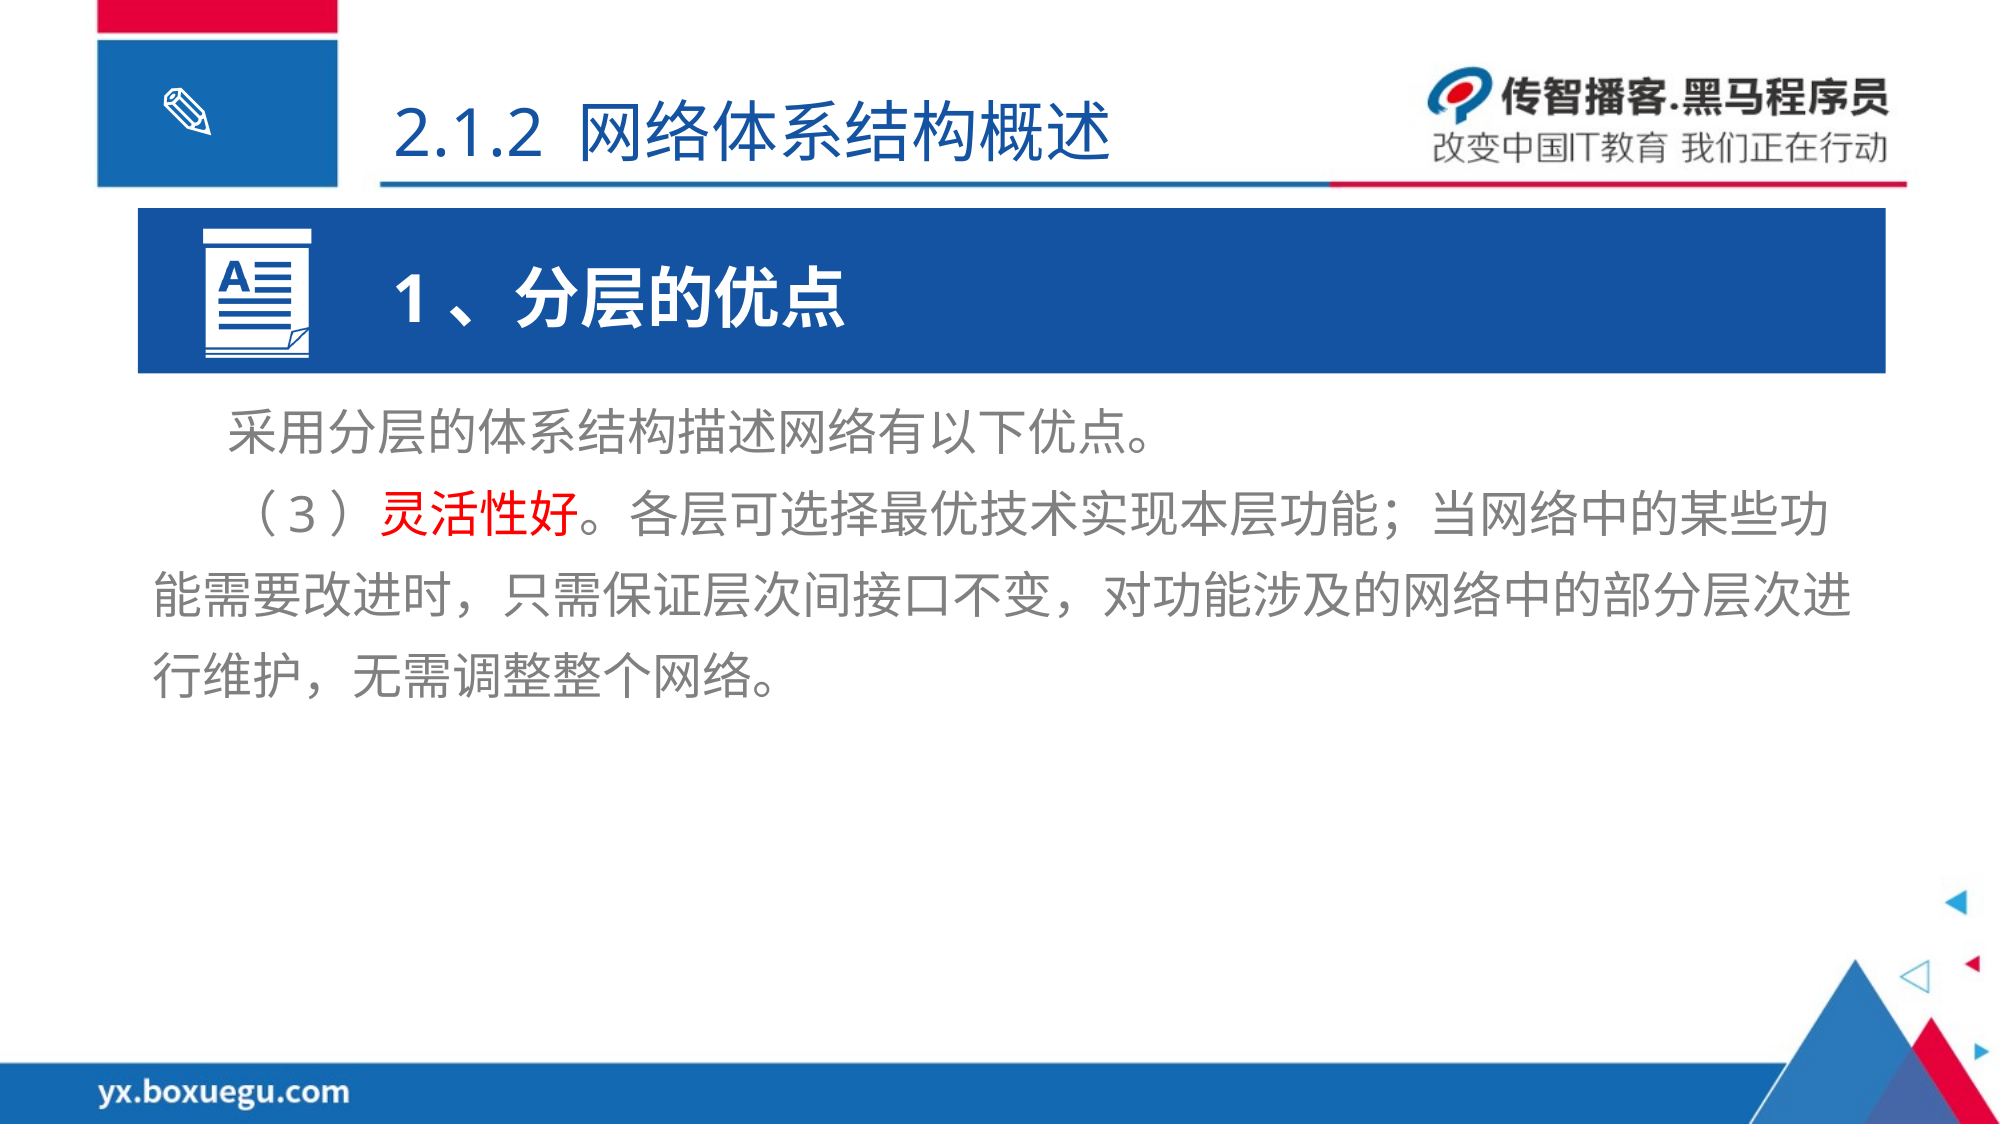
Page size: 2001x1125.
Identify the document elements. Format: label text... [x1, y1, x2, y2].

text_box （3）灵活性好。各层可选择最优技术实现本层功能；当网络中的某些功能需要改进时，只需保证层次间接口不变，对功能涉及的网络中的部分层次进行维护，无需调整整个网络。 [137, 453, 1886, 712]
picture [0, 0, 2000, 1124]
text_box 2.1.2 网络体系结构概述 [379, 82, 1230, 177]
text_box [137, 208, 1886, 374]
text_box 采用分层的体系结构描述网络有以下优点。 [137, 374, 1203, 469]
